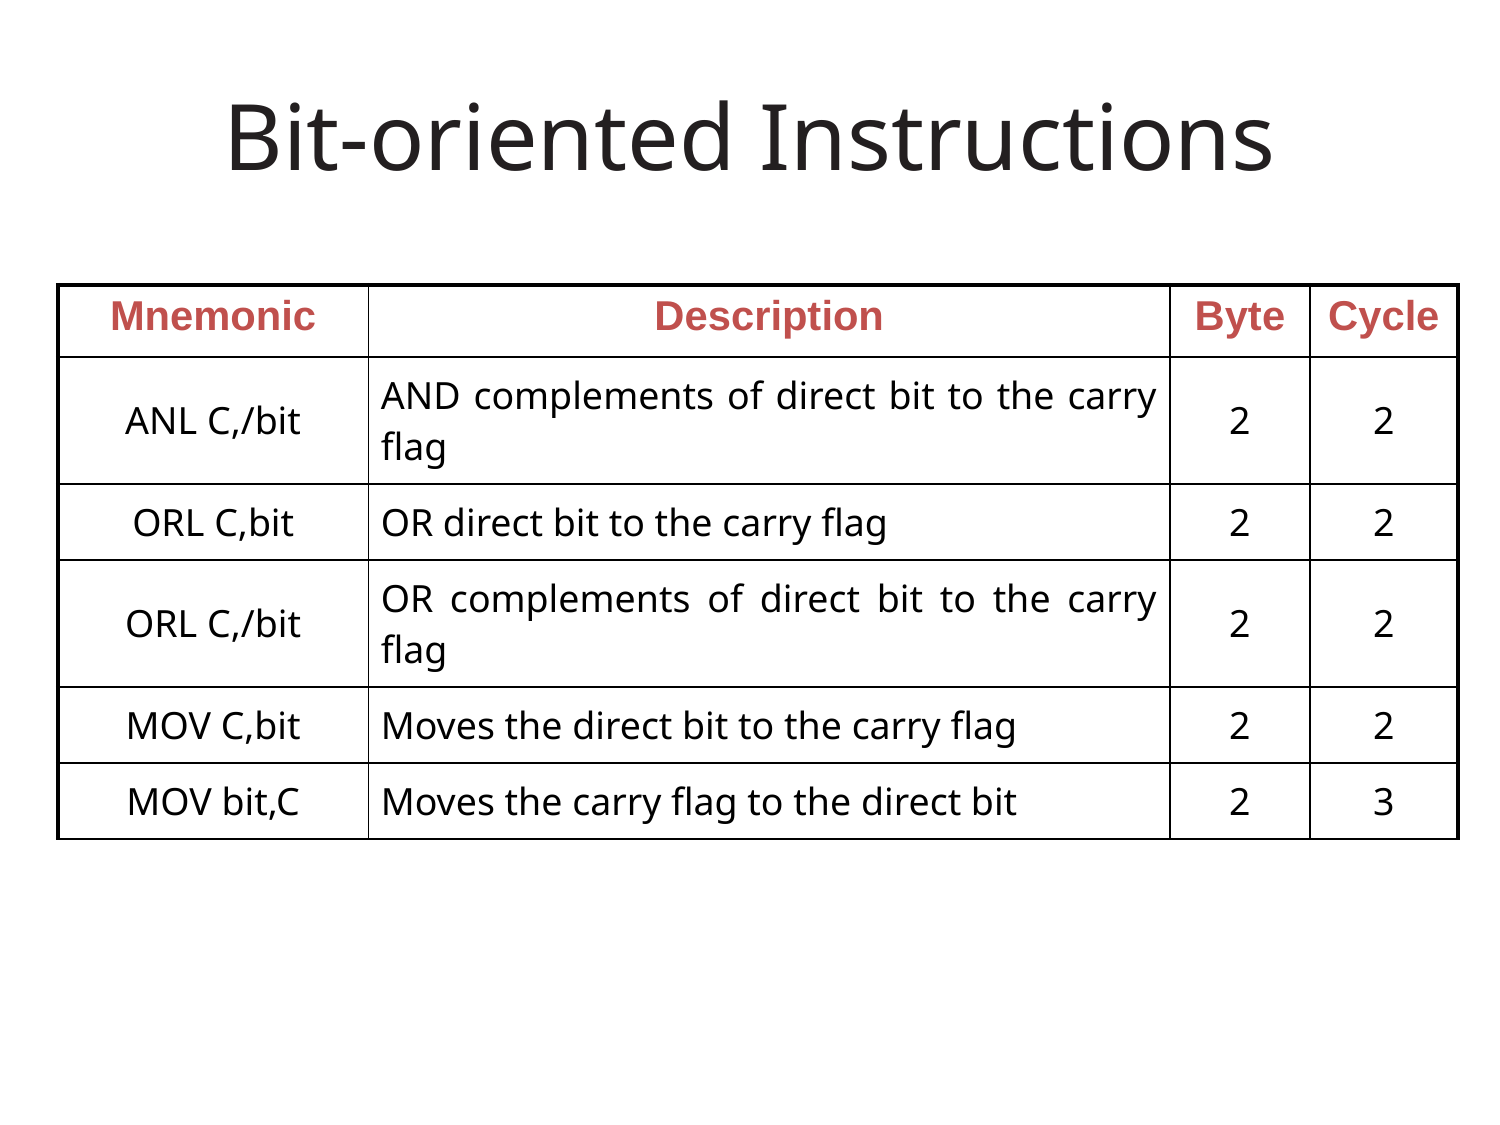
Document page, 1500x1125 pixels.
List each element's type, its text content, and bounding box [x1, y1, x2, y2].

table_cell ORL C,bit [60, 485, 368, 559]
table_cell 2 [1311, 561, 1456, 686]
table_header Description [369, 287, 1169, 356]
table_cell OR complements of direct bit to the carry flag [369, 561, 1169, 686]
table_header Byte [1171, 287, 1309, 356]
table_cell OR direct bit to the carry flag [369, 485, 1169, 559]
table_cell Moves the carry flag to the direct bit [369, 764, 1169, 838]
table_cell 2 [1311, 485, 1456, 559]
table_cell MOV C,bit [60, 688, 368, 762]
table_cell 2 [1171, 561, 1309, 686]
table_cell AND complements of direct bit to the carry flag [369, 358, 1169, 483]
table_header Cycle [1311, 287, 1456, 356]
table_cell 2 [1171, 485, 1309, 559]
table_cell ANL C,/bit [60, 358, 368, 483]
table_cell 2 [1171, 688, 1309, 762]
table_cell 2 [1171, 358, 1309, 483]
table_cell MOV bit,C [60, 764, 368, 838]
table_cell ORL C,/bit [60, 561, 368, 686]
table_cell 3 [1311, 764, 1456, 838]
table_header Mnemonic [60, 287, 368, 356]
table_cell 2 [1171, 764, 1309, 838]
table_cell Moves the direct bit to the carry flag [369, 688, 1169, 762]
table_cell 2 [1311, 688, 1456, 762]
title Bit-oriented Instructions [103, 59, 1397, 207]
table_cell 2 [1311, 358, 1456, 483]
